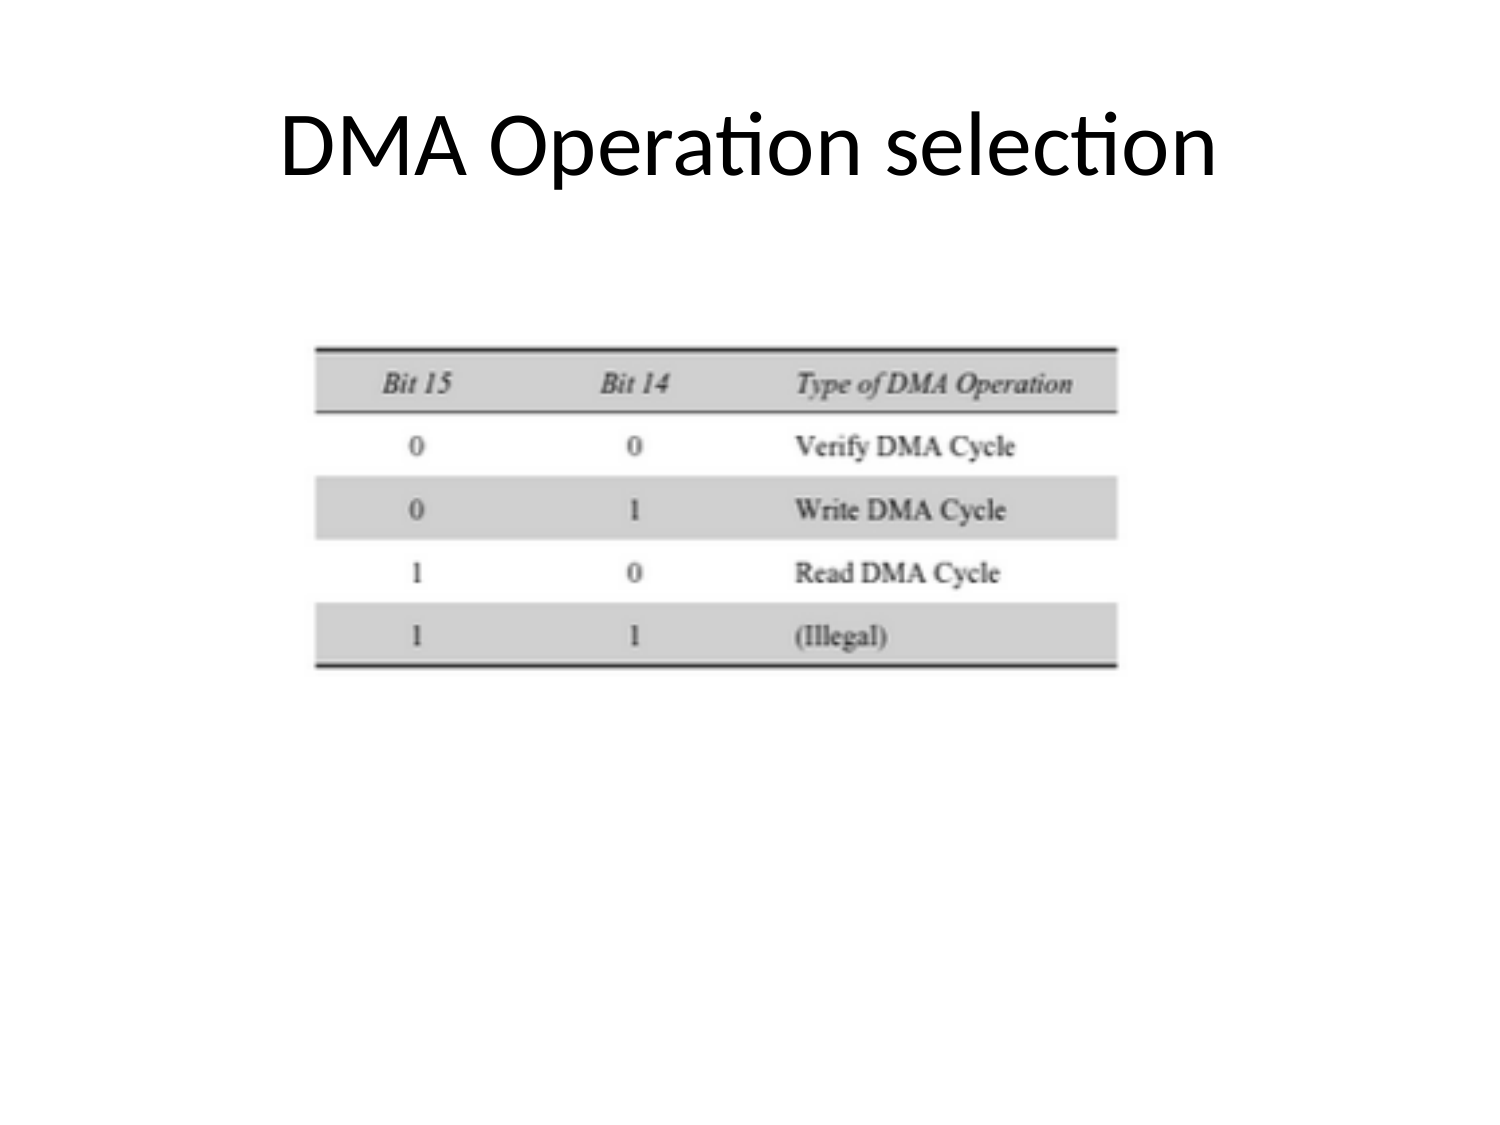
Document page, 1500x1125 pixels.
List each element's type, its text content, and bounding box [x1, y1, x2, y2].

picture [277, 337, 1152, 705]
title DMA Operation selection [75, 45, 1425, 233]
